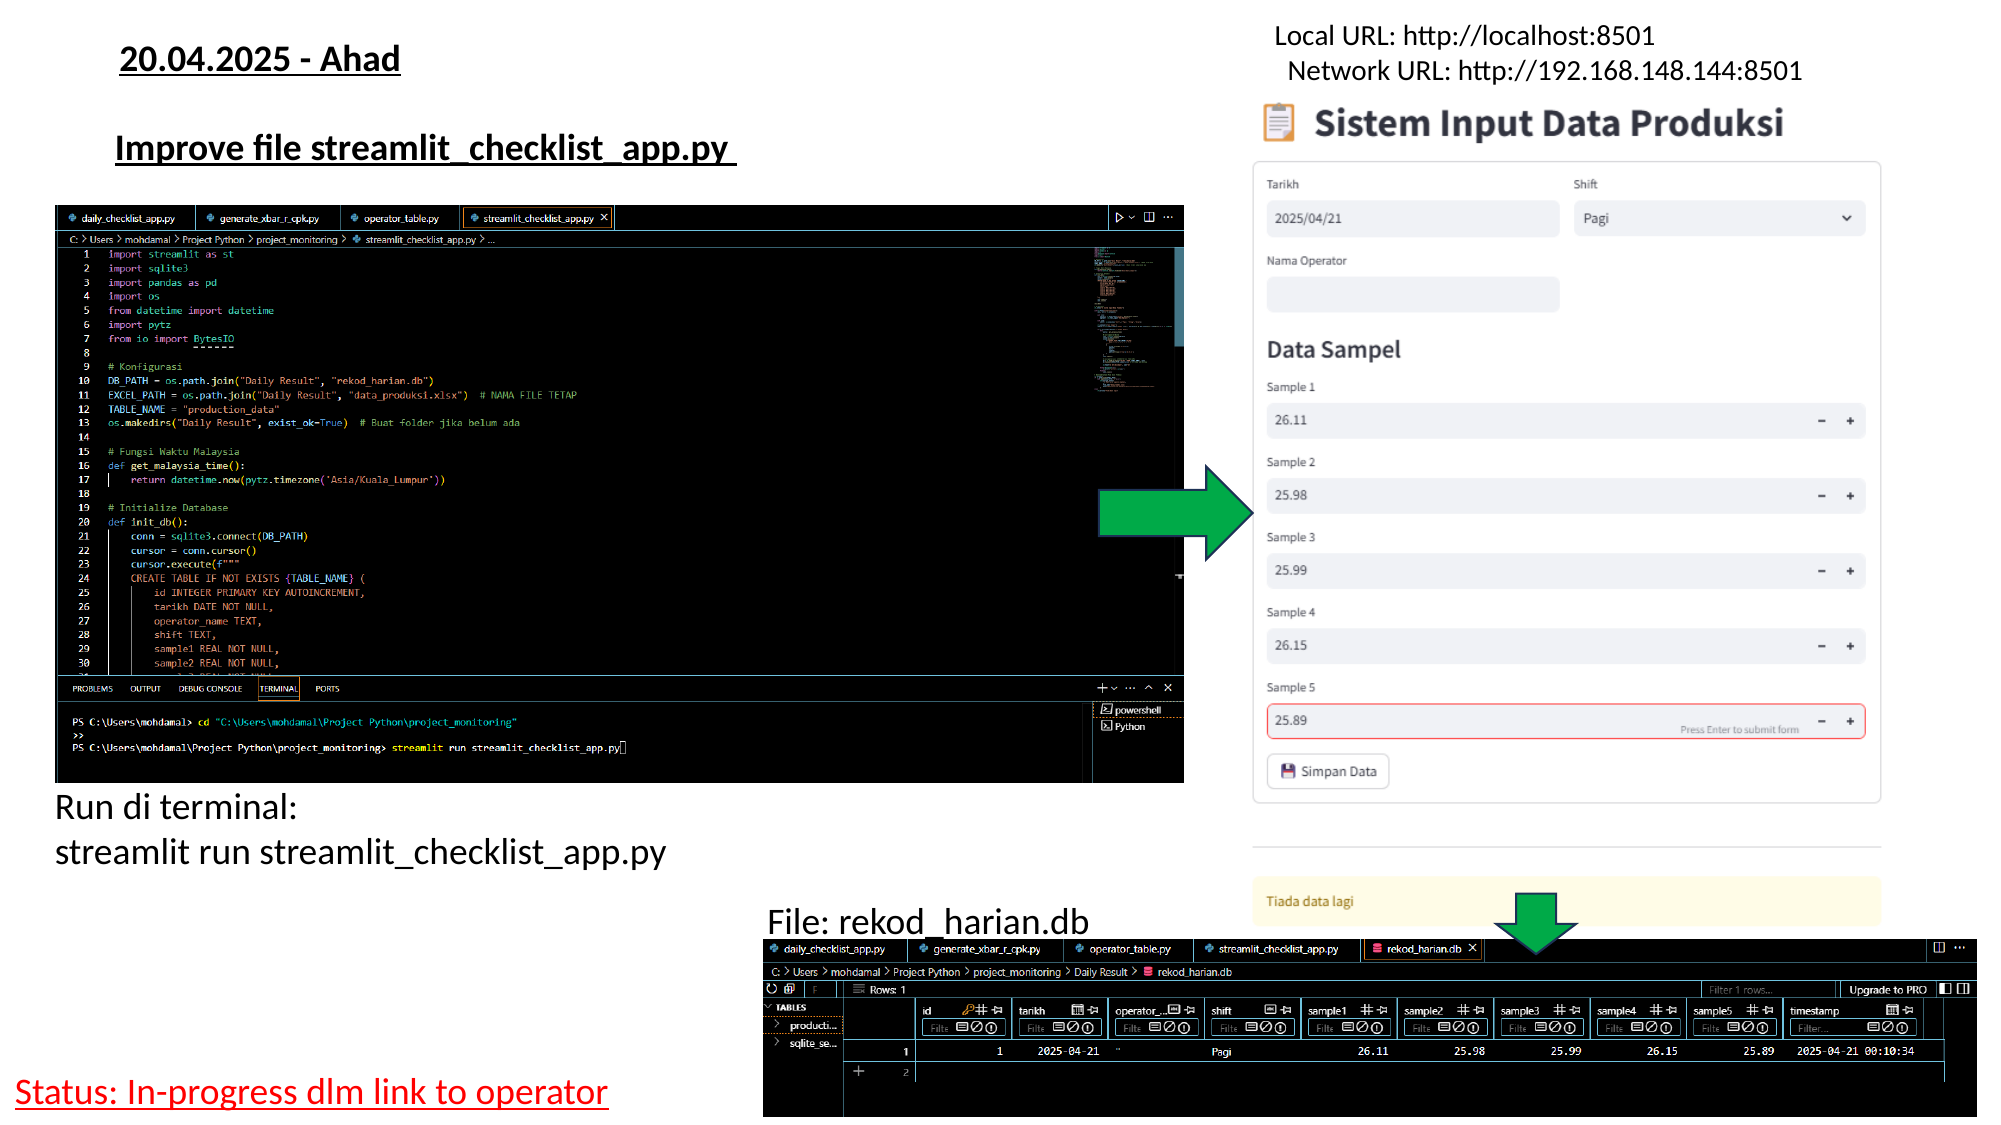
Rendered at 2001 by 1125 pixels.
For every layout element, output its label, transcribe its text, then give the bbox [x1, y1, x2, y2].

picture [55, 205, 1184, 783]
text_box Improve file streamlit_checklist_app.py [88, 115, 764, 176]
text_box [1184, 464, 1236, 562]
picture [763, 86, 1977, 1117]
text_box Local URL: http://localhost:8501 Network URL: http://192.168.148.144:8501 [1259, 8, 1893, 87]
text_box Run di terminal: streamlit run streamlit_checklist_app.py [39, 775, 1041, 880]
text_box 20.04.2025 - Ahad [55, 26, 466, 87]
text_box File: rekod_harian.db [752, 889, 1236, 950]
text_box Status: In-progress dlm link to operator [0, 1060, 1001, 1120]
